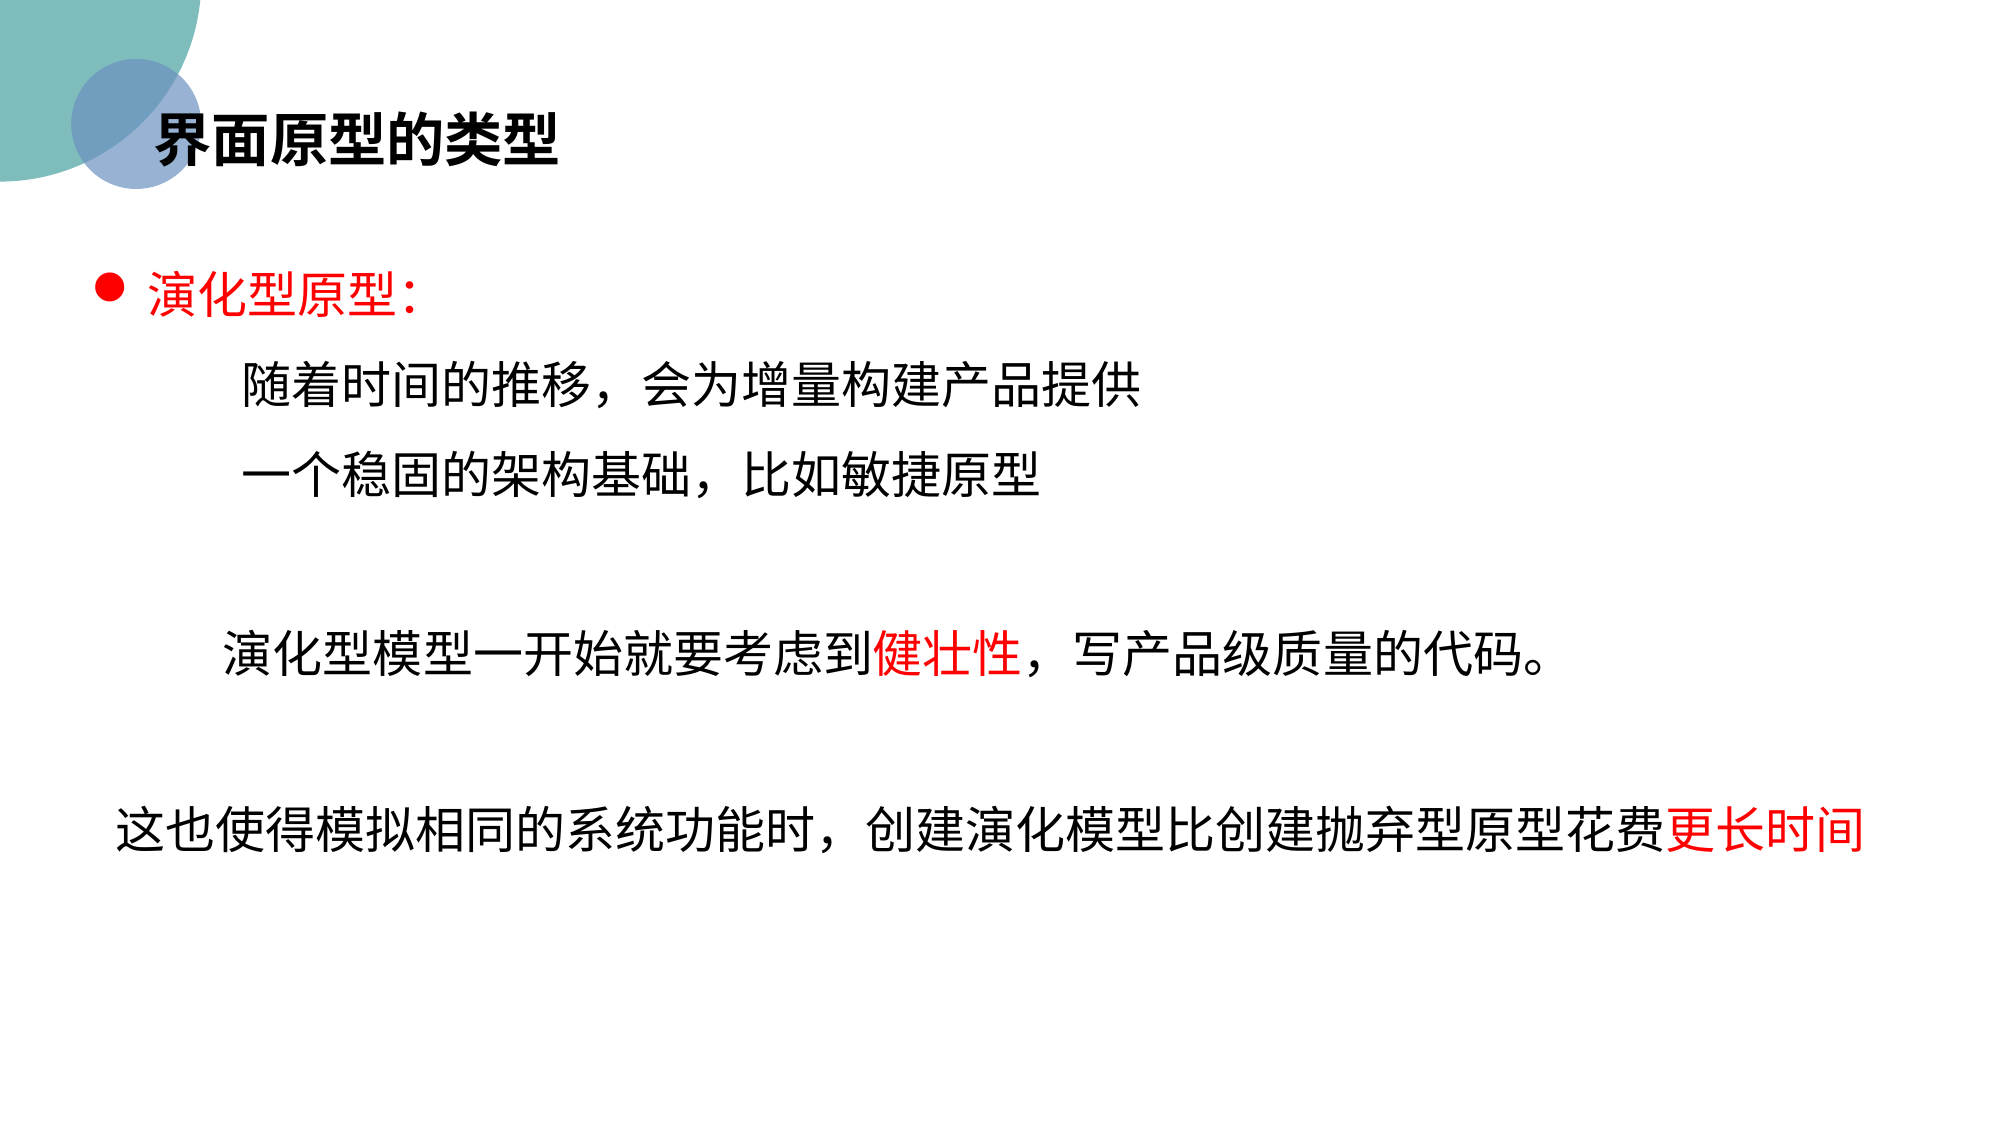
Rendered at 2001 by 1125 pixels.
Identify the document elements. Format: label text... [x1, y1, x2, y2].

text_box 界面原型的类型 [138, 95, 577, 181]
text_box 这也使得模拟相同的系统功能时，创建演化模型比创建抛弃型原型花费更长时间 [100, 791, 1881, 867]
text_box [70, 57, 196, 191]
text_box [0, 0, 202, 183]
text_box 演化型模型一开始就要考虑到健壮性，写产品级质量的代码。 [208, 614, 1588, 690]
text_box 演化型原型： 随着时间的推移，会为增量构建产品提供 一个稳固的架构基础，比如敏捷原型 [76, 225, 1157, 511]
